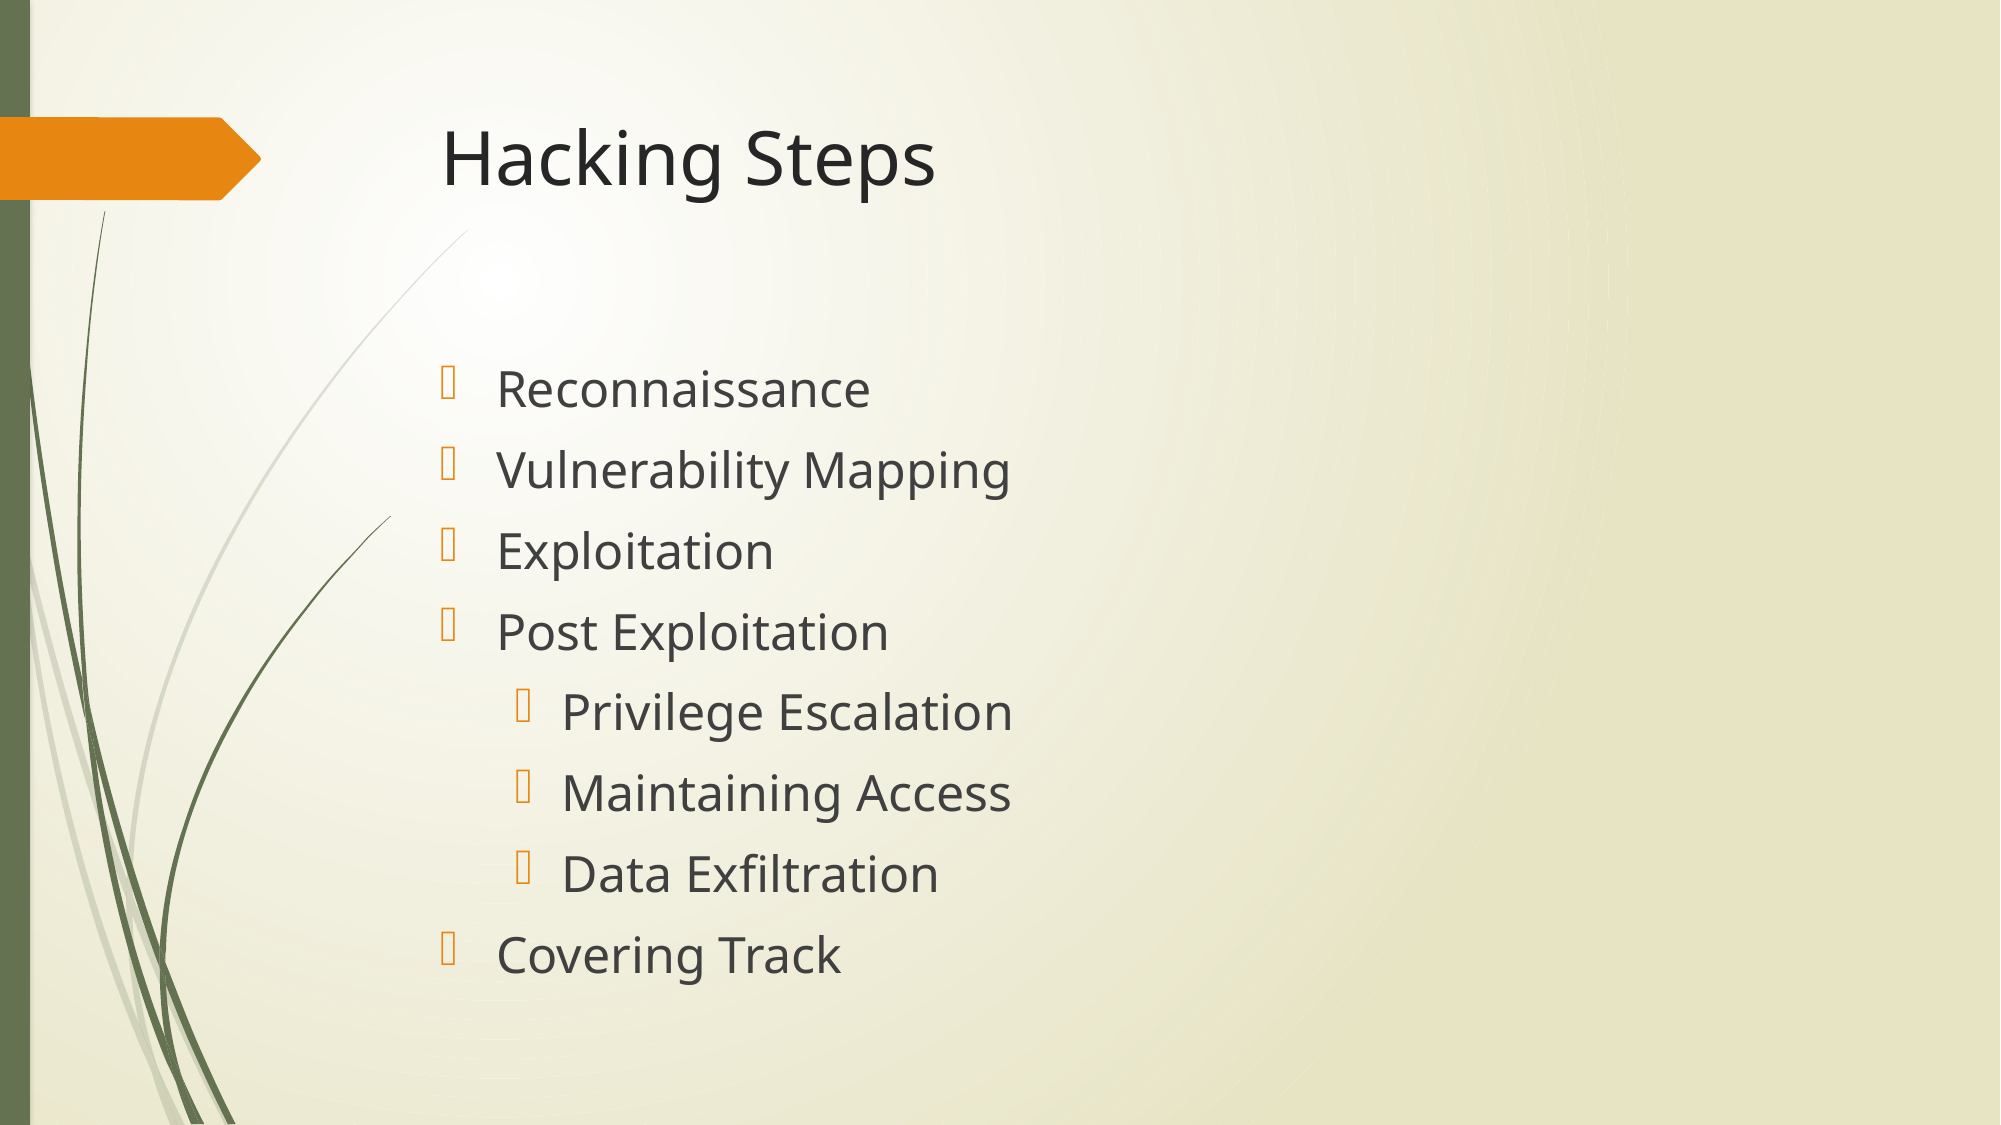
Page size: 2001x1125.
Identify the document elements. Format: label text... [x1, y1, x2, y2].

title Hacking Steps [425, 102, 1888, 313]
list Reconnaissance Vulnerability Mapping Exploitation Post Exploitation Privilege Escalation Maintaining Access Data Exfiltration Covering Track [424, 350, 1888, 970]
